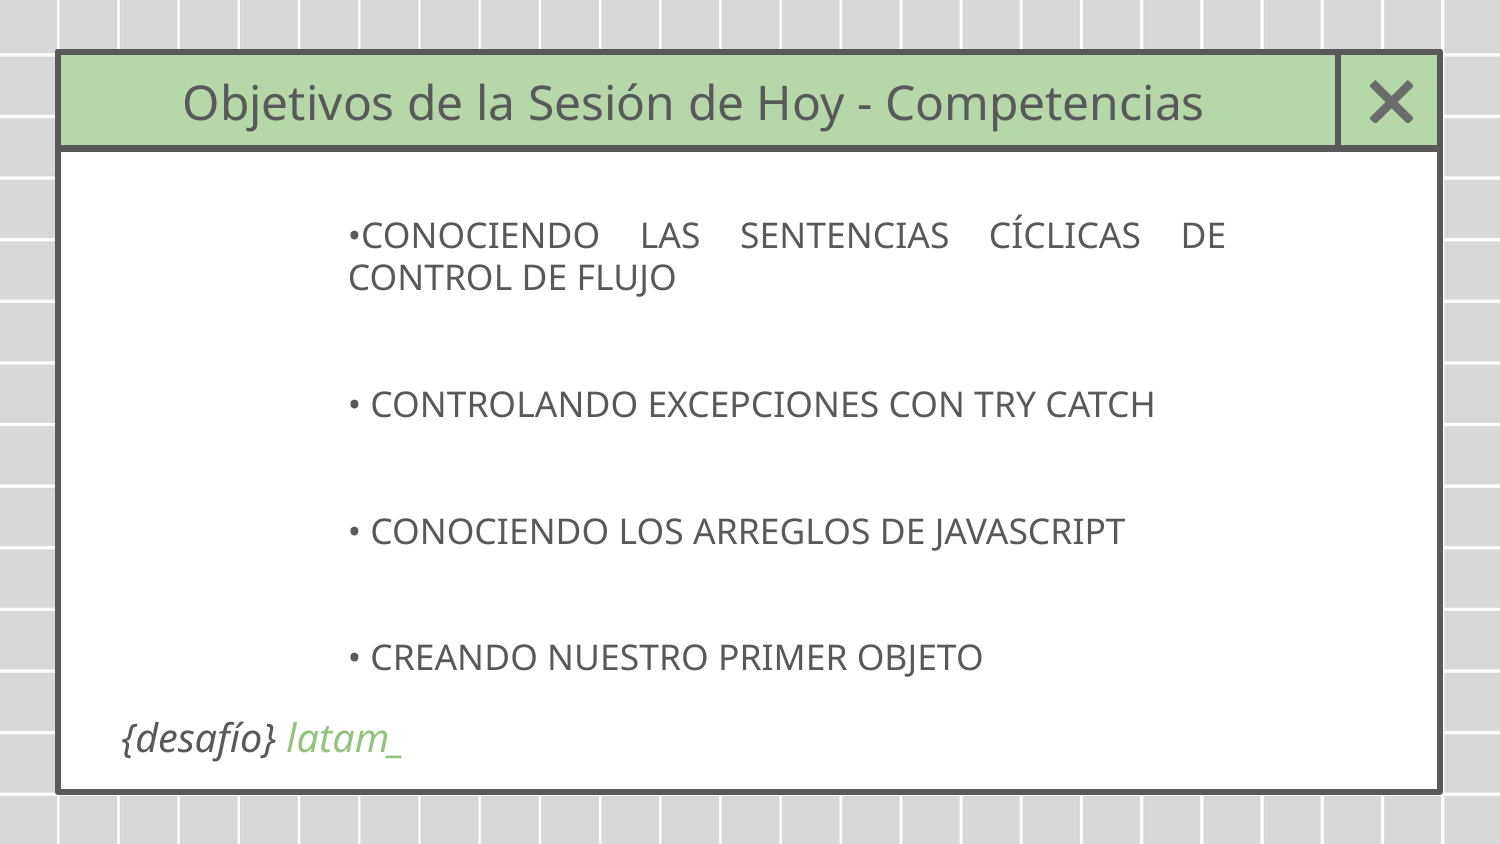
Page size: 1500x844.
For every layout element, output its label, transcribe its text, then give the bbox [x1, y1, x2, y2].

text_box {desafío} latam_ [71, 697, 456, 776]
picture [0, 0, 1500, 844]
title Objetivos de la Sesión de Hoy - Competencias [182, 64, 1318, 139]
text_box •CONOCIENDO LAS SENTENCIAS CÍCLICAS DE CONTROL DE FLUJO • CONTROLANDO EXCEPCIONES CON TRY CATCH • CONOCIENDO LOS ARREGLOS DE JAVASCRIPT • CREANDO NUESTRO PRIMER OBJETO [257, 197, 1242, 693]
